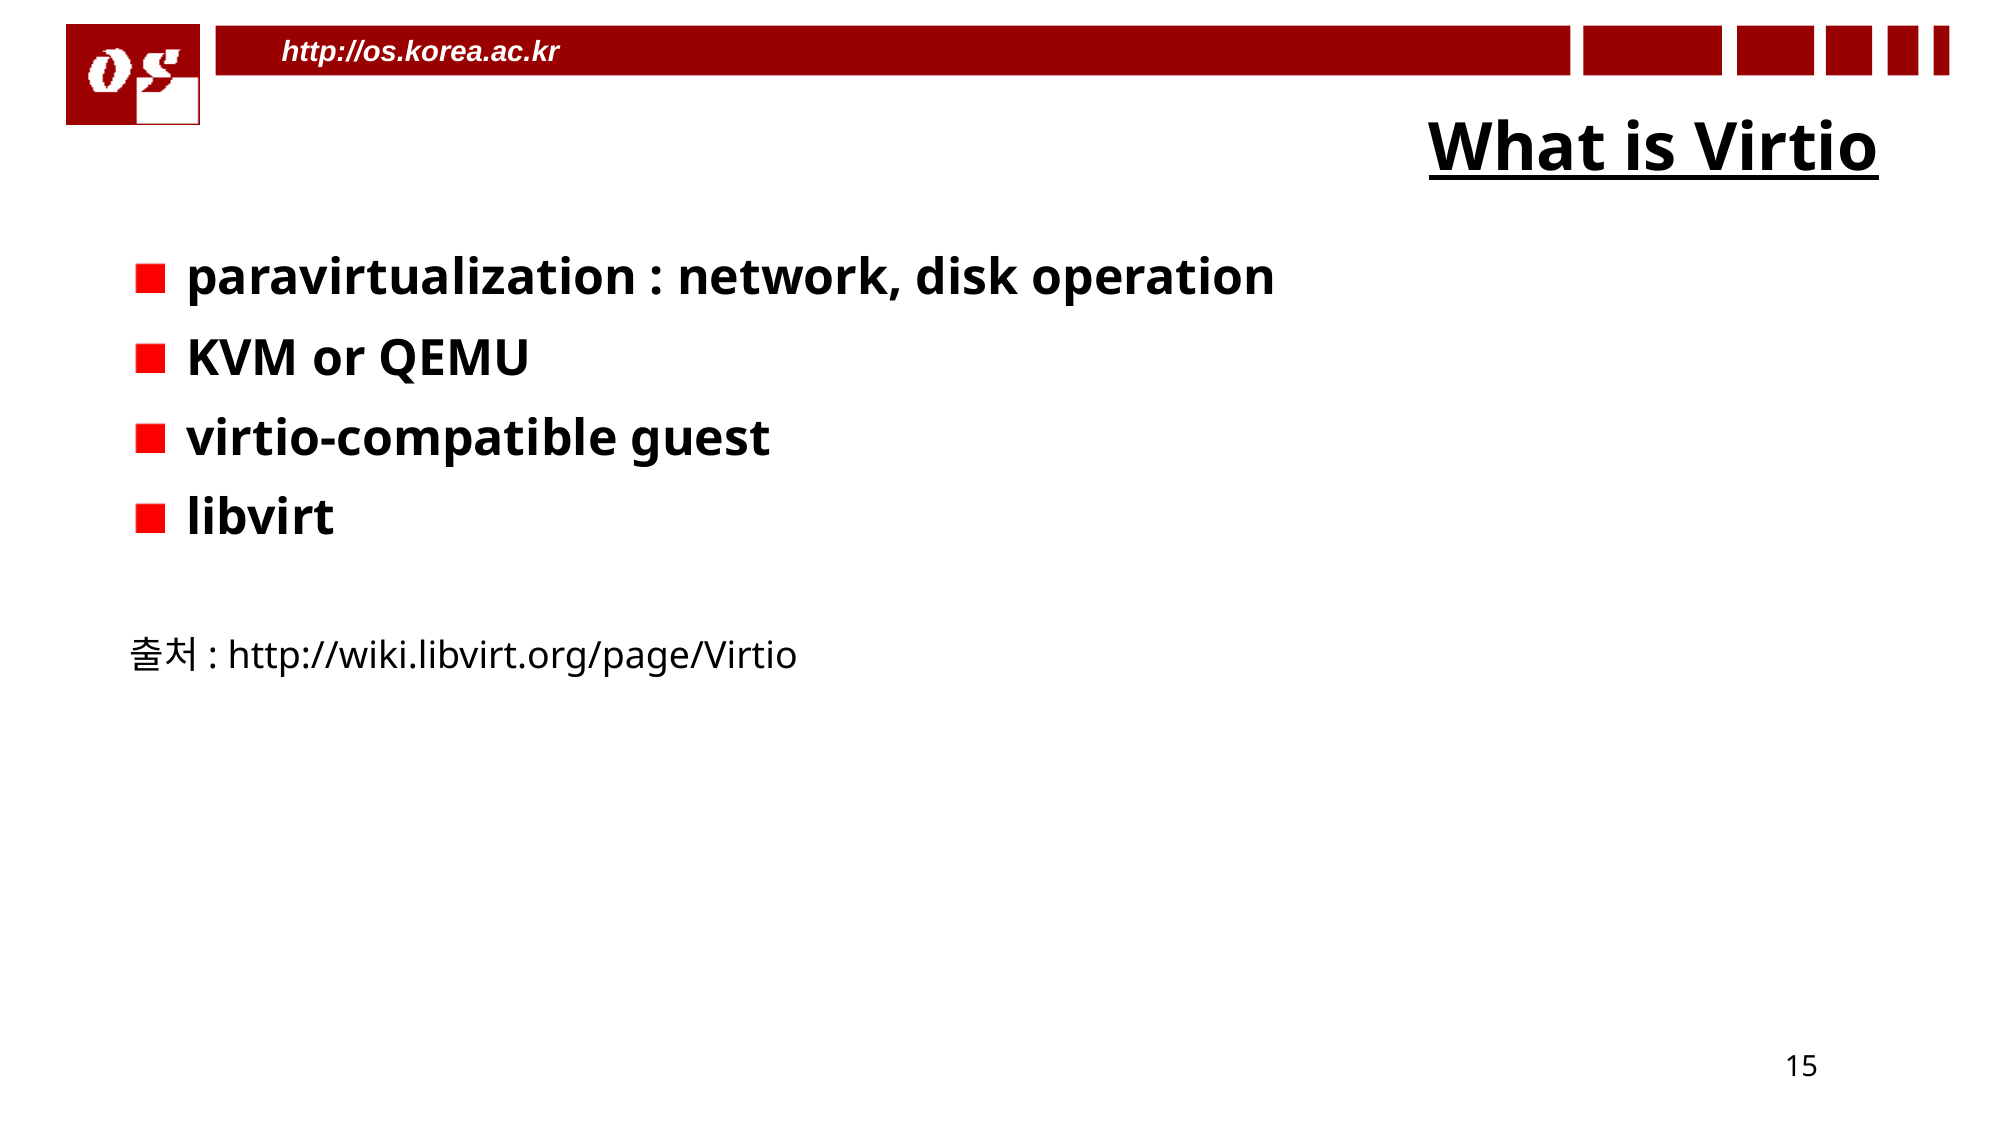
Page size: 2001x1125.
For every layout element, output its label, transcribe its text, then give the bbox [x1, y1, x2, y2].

title What is Virtio [116, 75, 1894, 213]
slide_number 15 [1447, 1039, 1834, 1095]
picture [129, 257, 165, 293]
picture [129, 417, 165, 453]
picture [66, 24, 200, 125]
list paravirtualization : network, disk operation KVM or QEMU virtio-compatible guest libvirt [114, 237, 1892, 575]
picture [129, 337, 165, 373]
picture [129, 497, 165, 533]
text_box 출처: http://wiki.libvirt.org/page/Virtio [115, 623, 813, 684]
